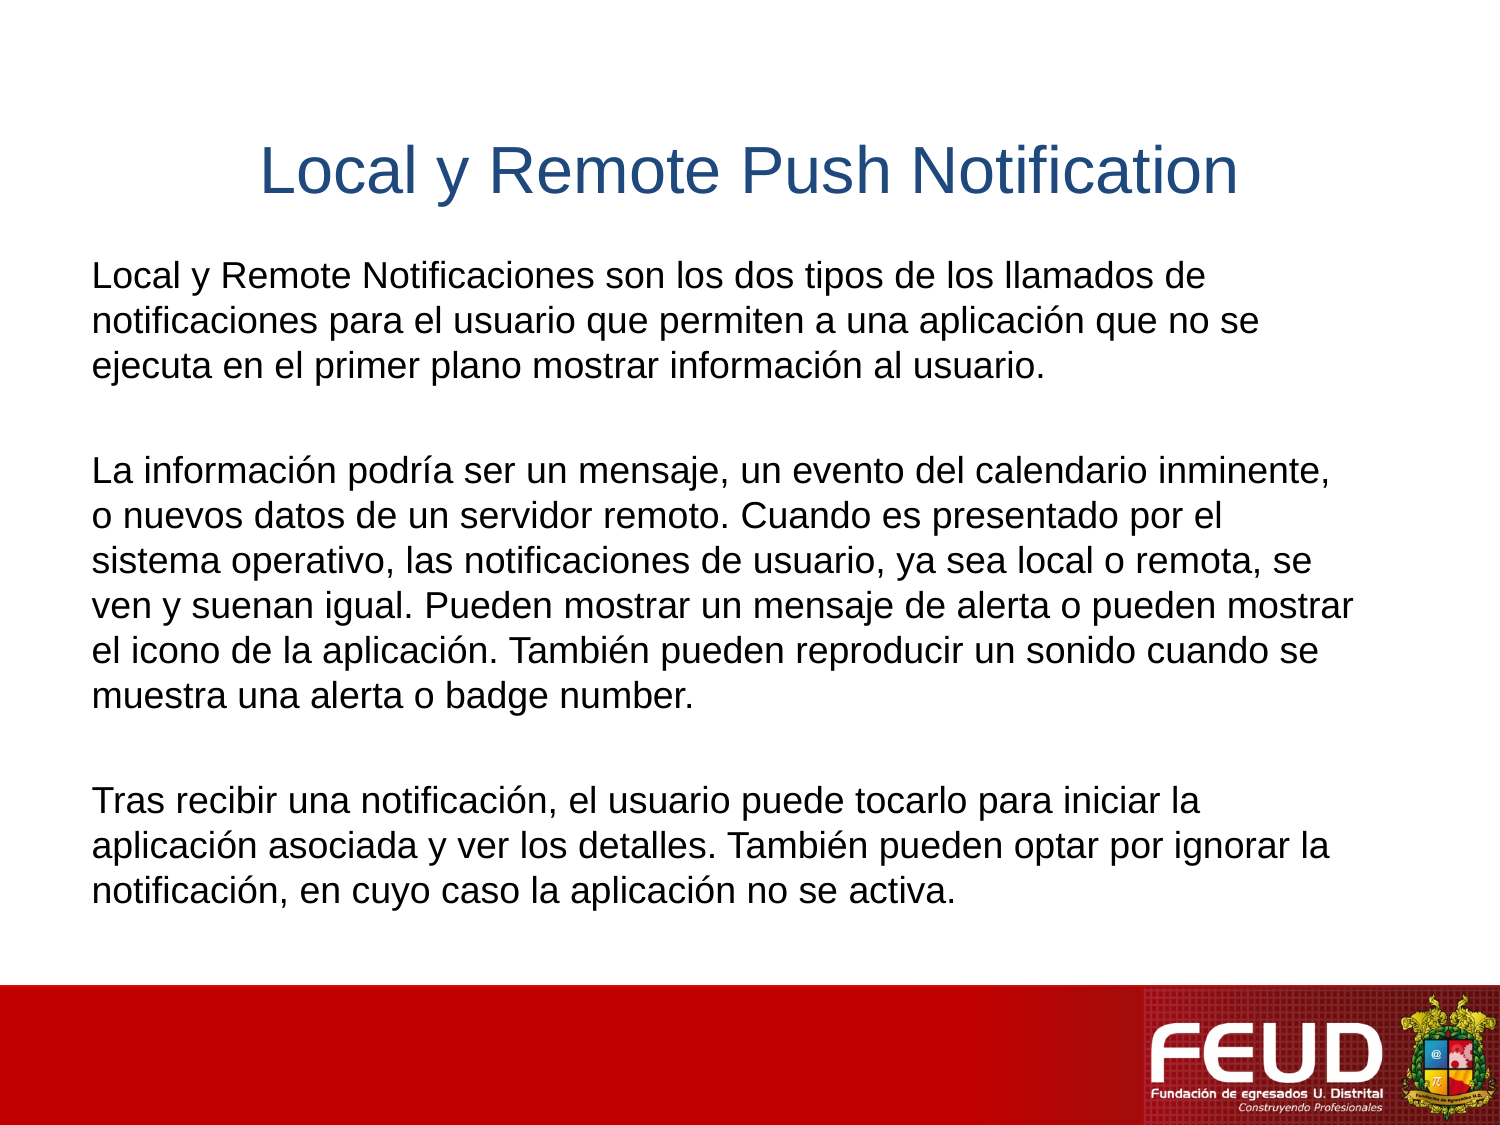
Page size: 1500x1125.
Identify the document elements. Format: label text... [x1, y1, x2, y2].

list Local y Remote Notificaciones son los dos tipos de los llamados de notificaciones para el usuario que permiten a una aplicación que no se ejecuta en el primer plano mostrar información al usuario. La información podría ser un mensaje, un evento del calendario inminente, o nuevos datos de un servidor remoto. Cuando es presentado por el sistema operativo, las notificaciones de usuario, ya sea local o remota, se ven y suenan igual. Pueden mostrar un mensaje de alerta o pueden mostrar el icono de la aplicación. También pueden reproducir un sonido cuando se muestra una alerta o badge number. Tras recibir una notificación, el usuario puede tocarlo para iniciar la aplicación asociada y ver los detalles. También pueden optar por ignorar la notificación, en cuyo caso la aplicación no se activa. [76, 243, 1377, 965]
title Local y Remote Push Notification [100, 77, 1400, 256]
picture [0, 985, 1500, 1125]
